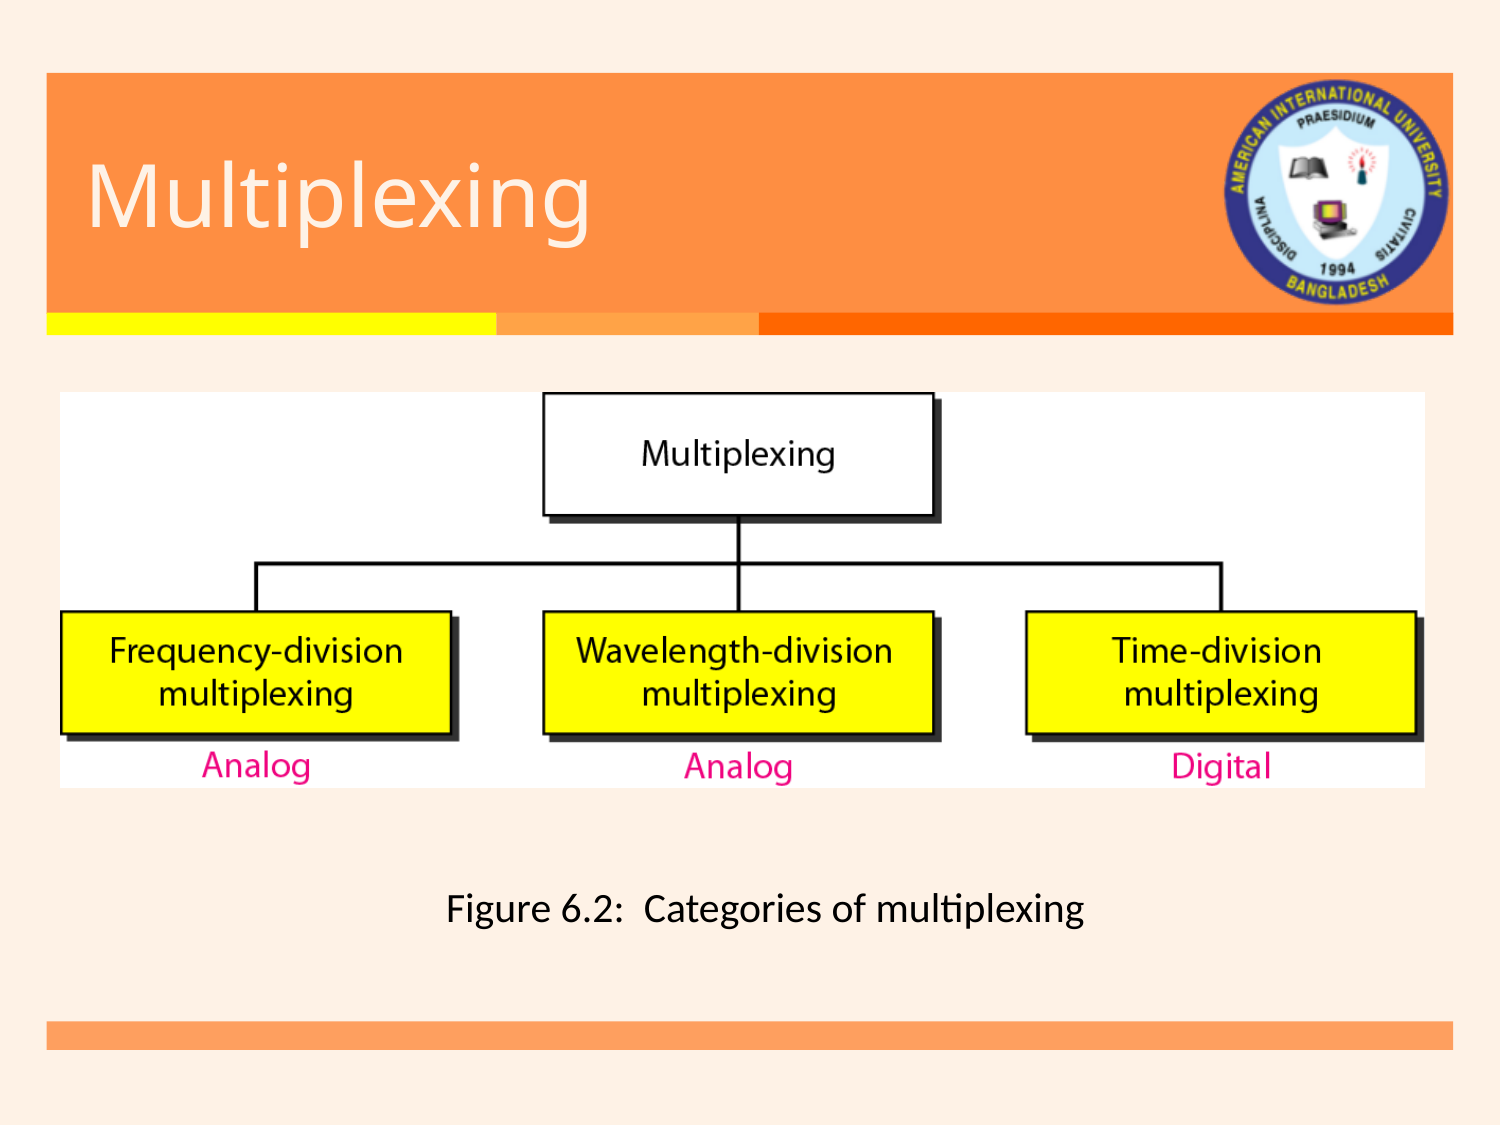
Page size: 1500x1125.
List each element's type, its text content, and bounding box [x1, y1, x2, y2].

text_box [78, 349, 1454, 1005]
title Multiplexing [69, 73, 1351, 253]
picture [1220, 75, 1454, 310]
picture [59, 391, 1426, 788]
text_box Figure 6.2: Categories of multiplexing [431, 873, 1100, 939]
